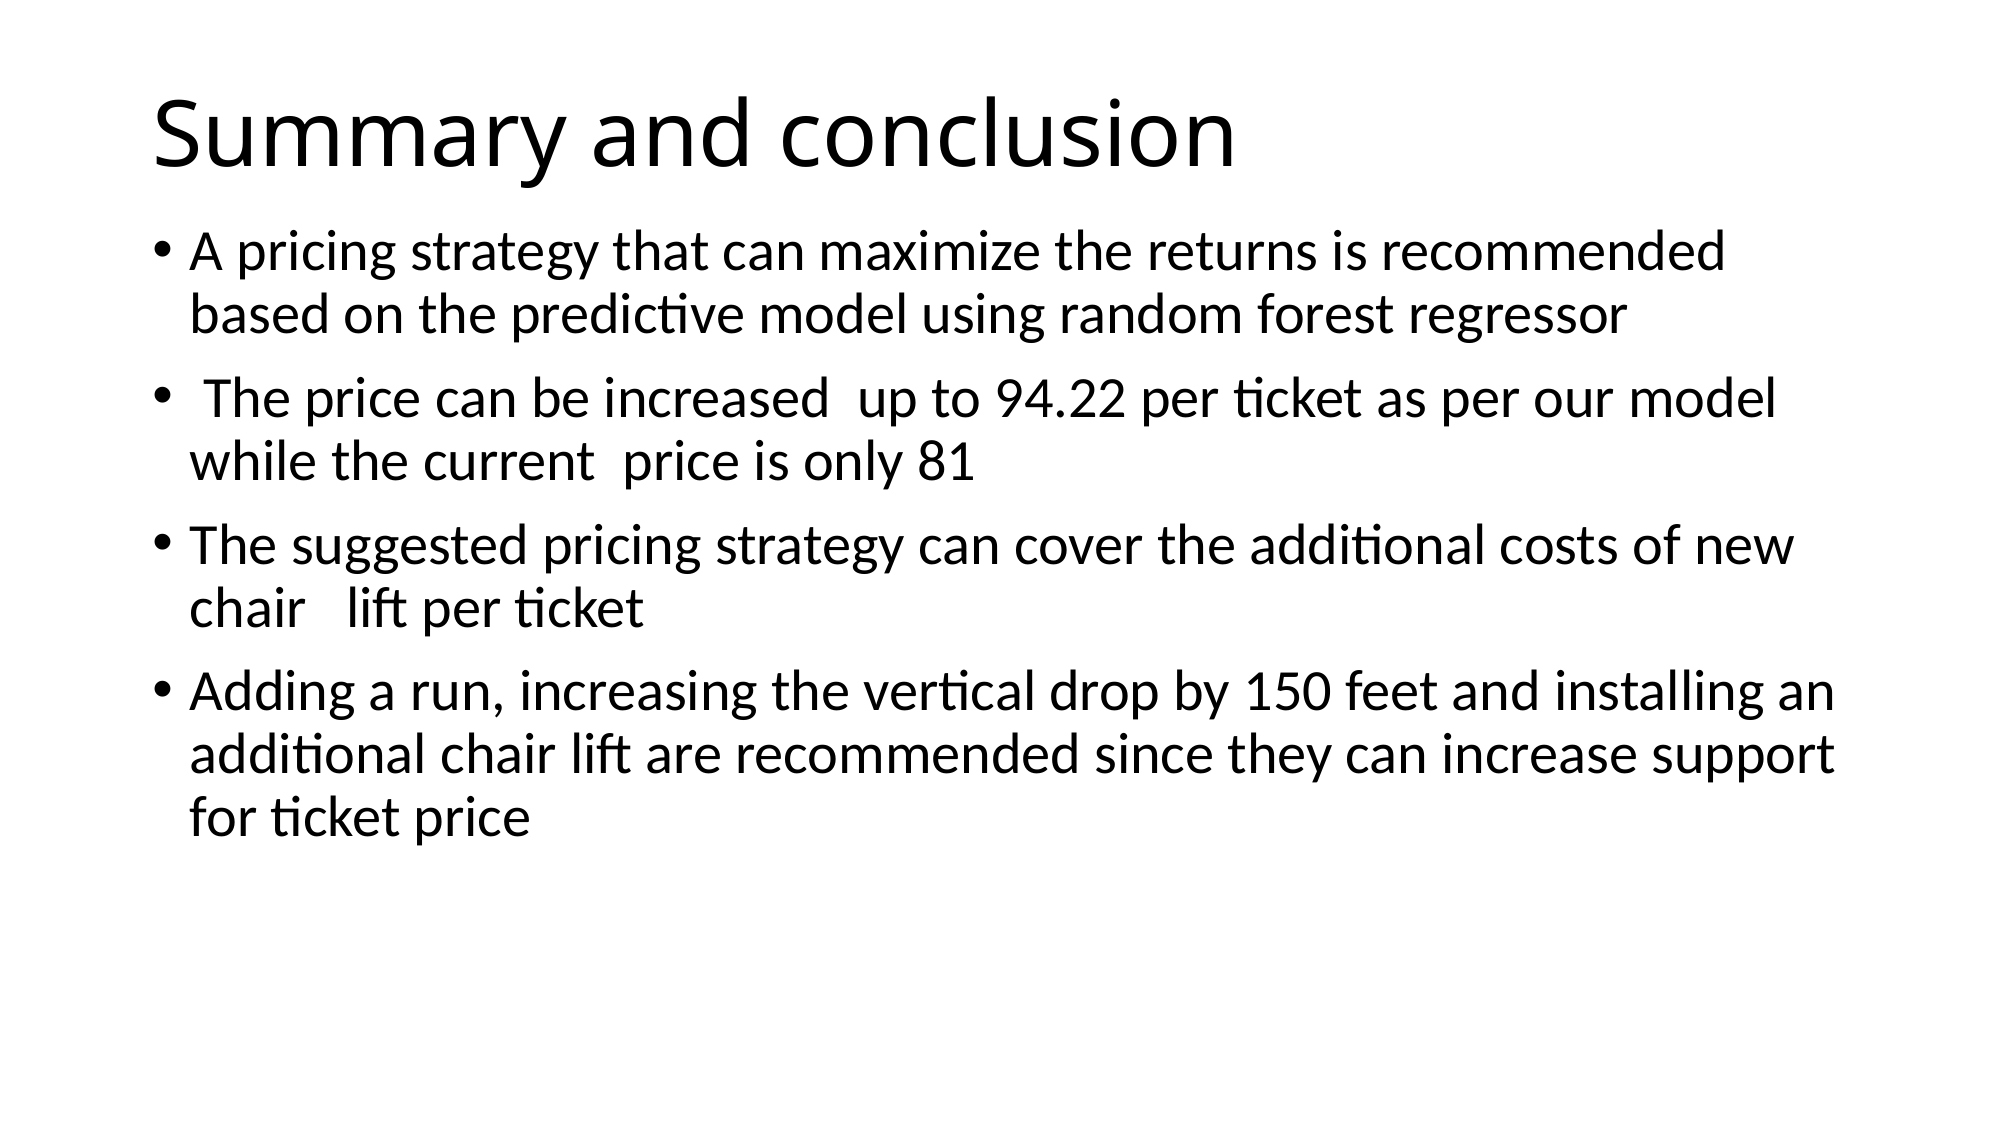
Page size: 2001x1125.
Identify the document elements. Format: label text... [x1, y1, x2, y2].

title Summary and conclusion [137, 59, 1863, 212]
list A pricing strategy that can maximize the returns is recommended based on the predictive model using random forest regressor The price can be increased up to 94.22 per ticket as per our model while the current price is only 81 The suggested pricing strategy can cover the additional costs of new chair lift per ticket Adding a run, increasing the vertical drop by 150 feet and installing an additional chair lift are recommended since they can increase support for ticket price [137, 212, 1863, 1014]
